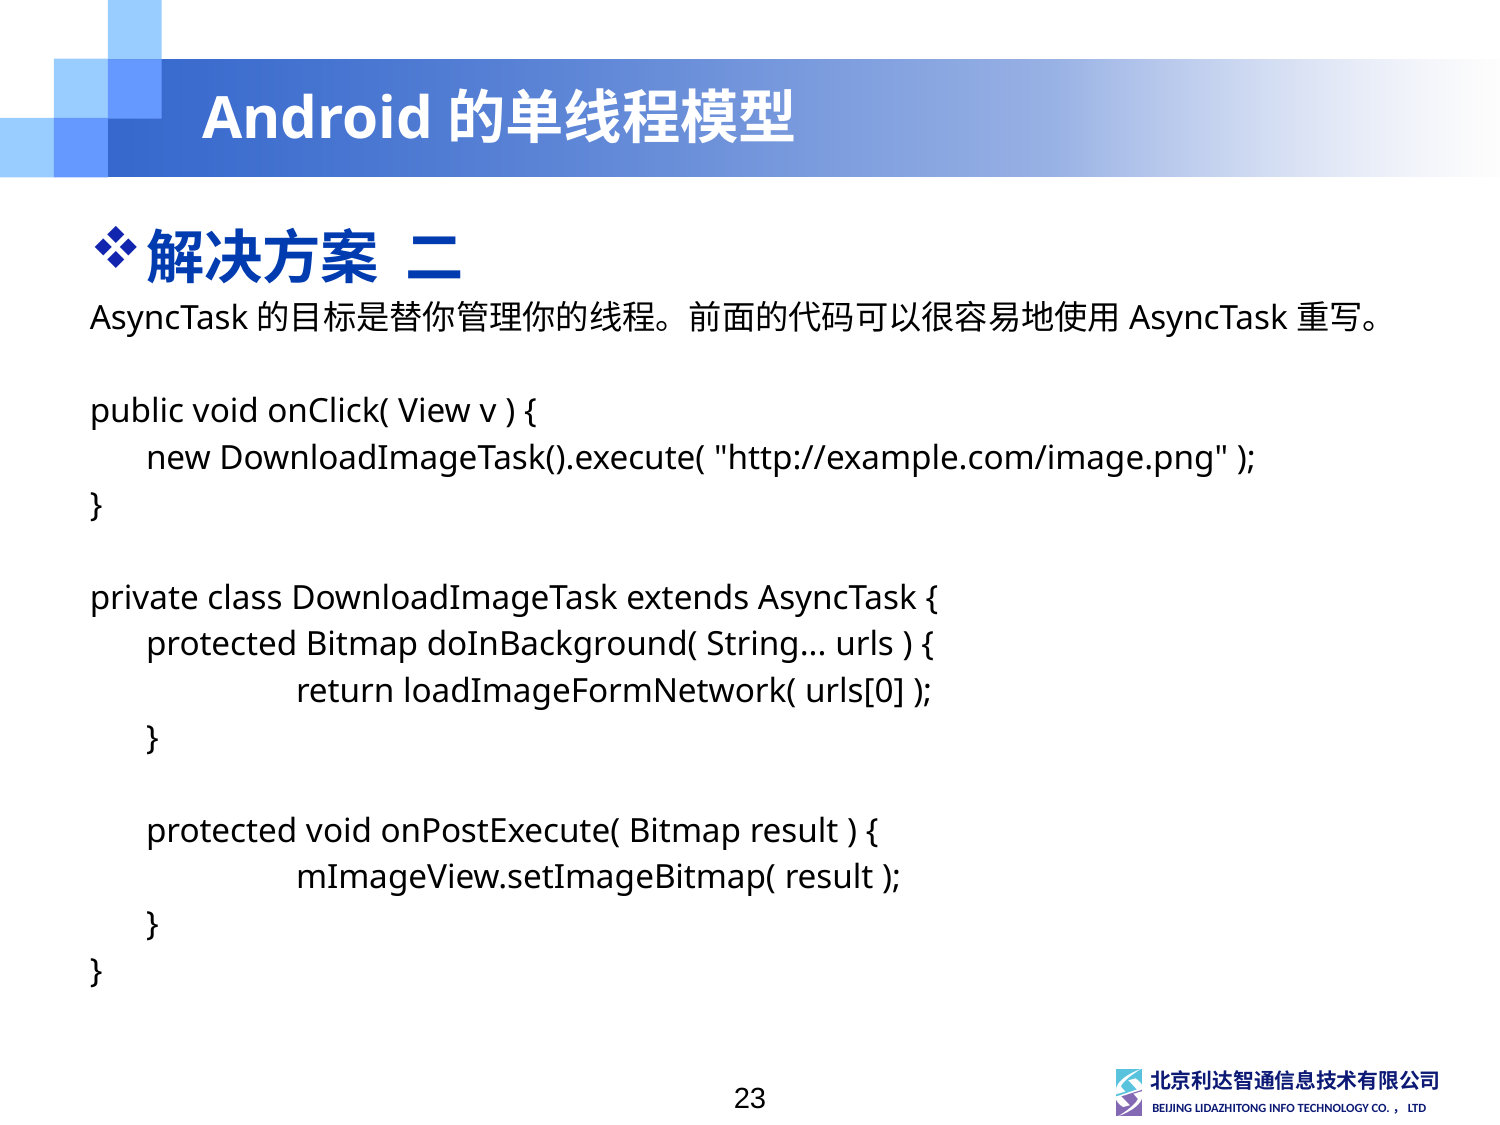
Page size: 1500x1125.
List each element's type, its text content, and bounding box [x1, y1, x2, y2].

text_box 解决方案 二 AsyncTask的目标是替你管理你的线程。前面的代码可以很容易地使用AsyncTask重写。 public void onClick( View v ) { new DownloadImageTask().execute( "http://example.com/image.png" ); } private class DownloadImageTask extends AsyncTask { protected Bitmap doInBackground( String... urls ) { return loadImageFormNetwork( urls[0] ); } protected void onPostExecute( Bitmap result ) { mImageView.setImageBitmap( result ); } } [74, 212, 1438, 1025]
picture [1116, 1069, 1142, 1116]
title Android的单线程模型 [187, 74, 1038, 156]
picture [108, 59, 1500, 177]
slide_number 23 [574, 1072, 926, 1125]
